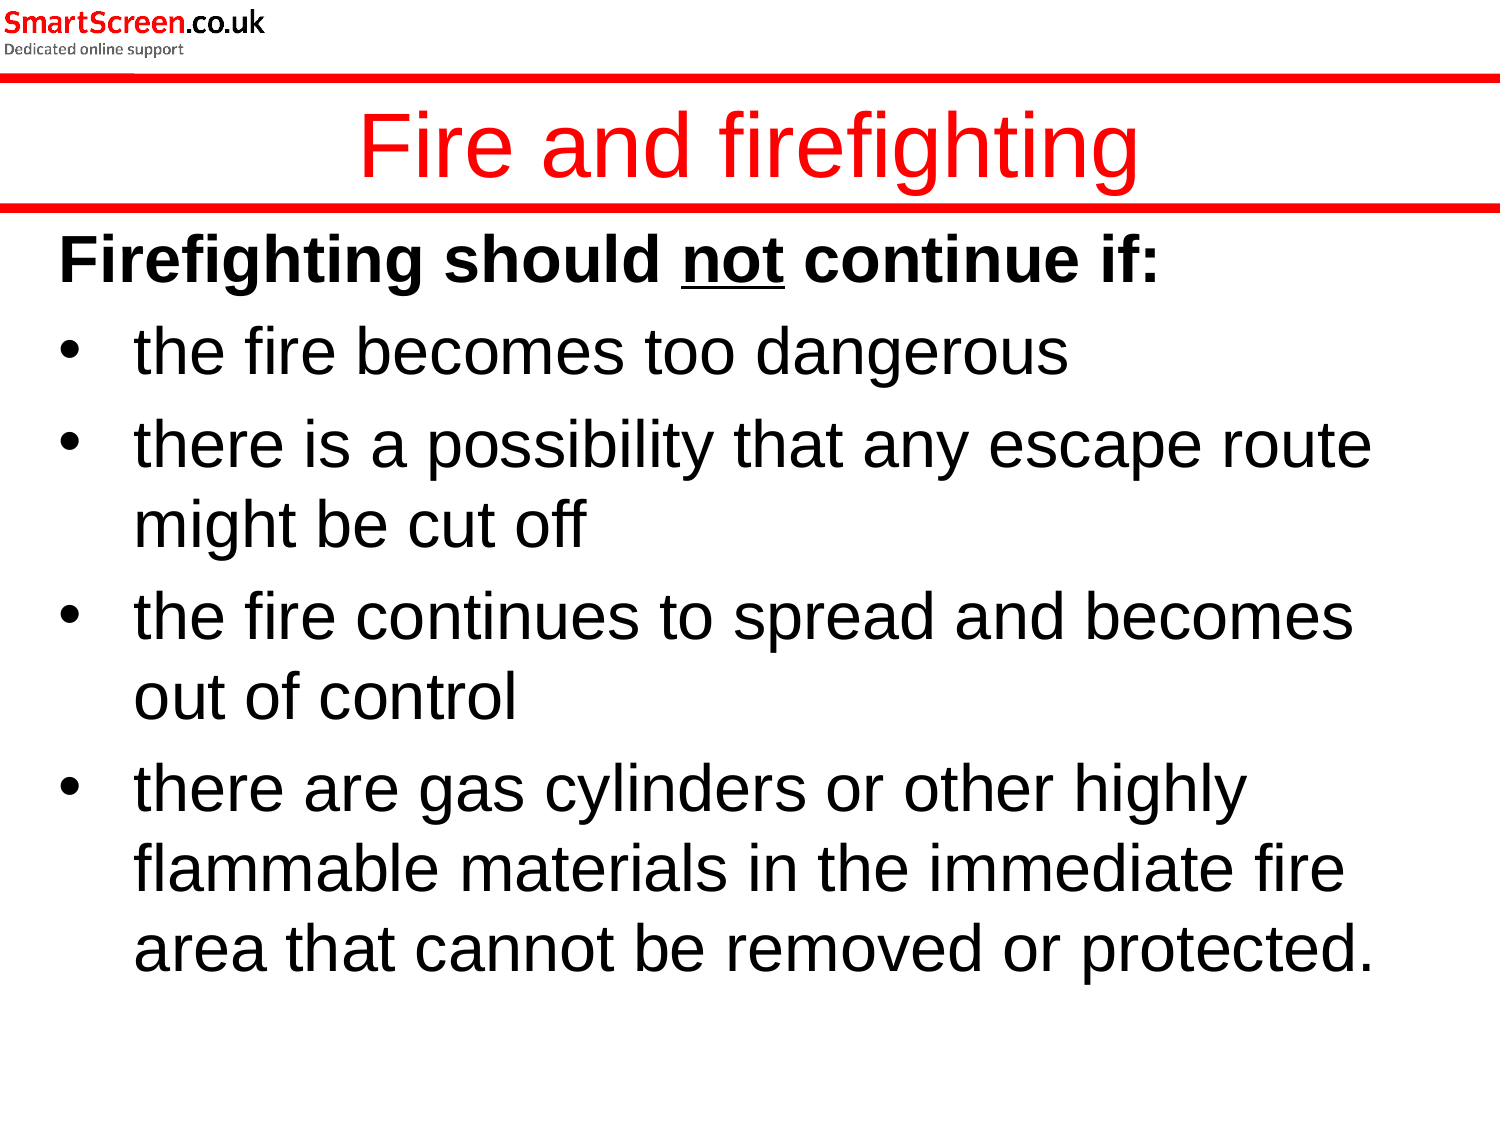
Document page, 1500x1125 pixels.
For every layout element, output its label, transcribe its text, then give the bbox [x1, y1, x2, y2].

title Fire and firefighting [0, 78, 1500, 208]
picture [4, 9, 265, 58]
text_box Firefighting should not continue if: the fire becomes too dangerous there is a possibility that any escape route might be cut off the fire continues to spread and becomes out of control there are gas cylinders or other highly flammable materials in the immediate fire area that cannot be removed or protected. [0, 208, 1500, 993]
